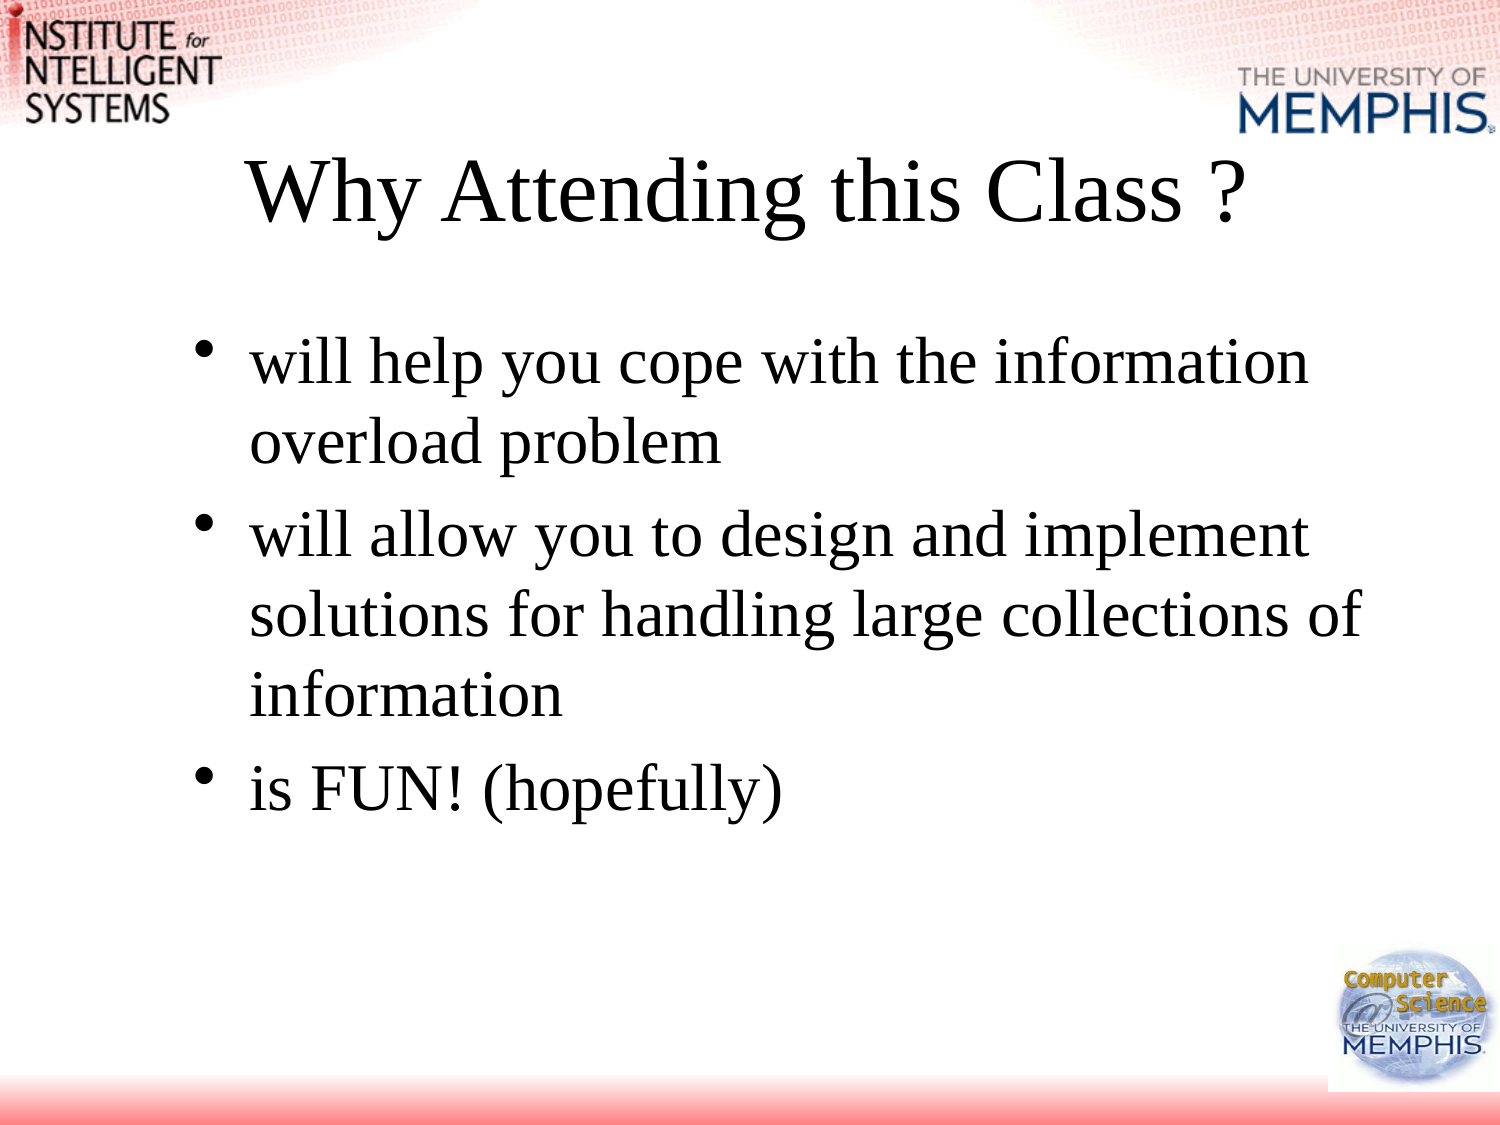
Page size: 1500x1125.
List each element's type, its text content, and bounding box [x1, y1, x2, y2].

picture [0, 0, 500, 132]
picture [1328, 941, 1500, 1092]
list will help you cope with the information overload problem will allow you to design and implement solutions for handling large collections of information is FUN! (hopefully) [178, 309, 1454, 922]
picture [1012, 0, 1500, 141]
title Why Attending this Class ? [72, 121, 1423, 269]
